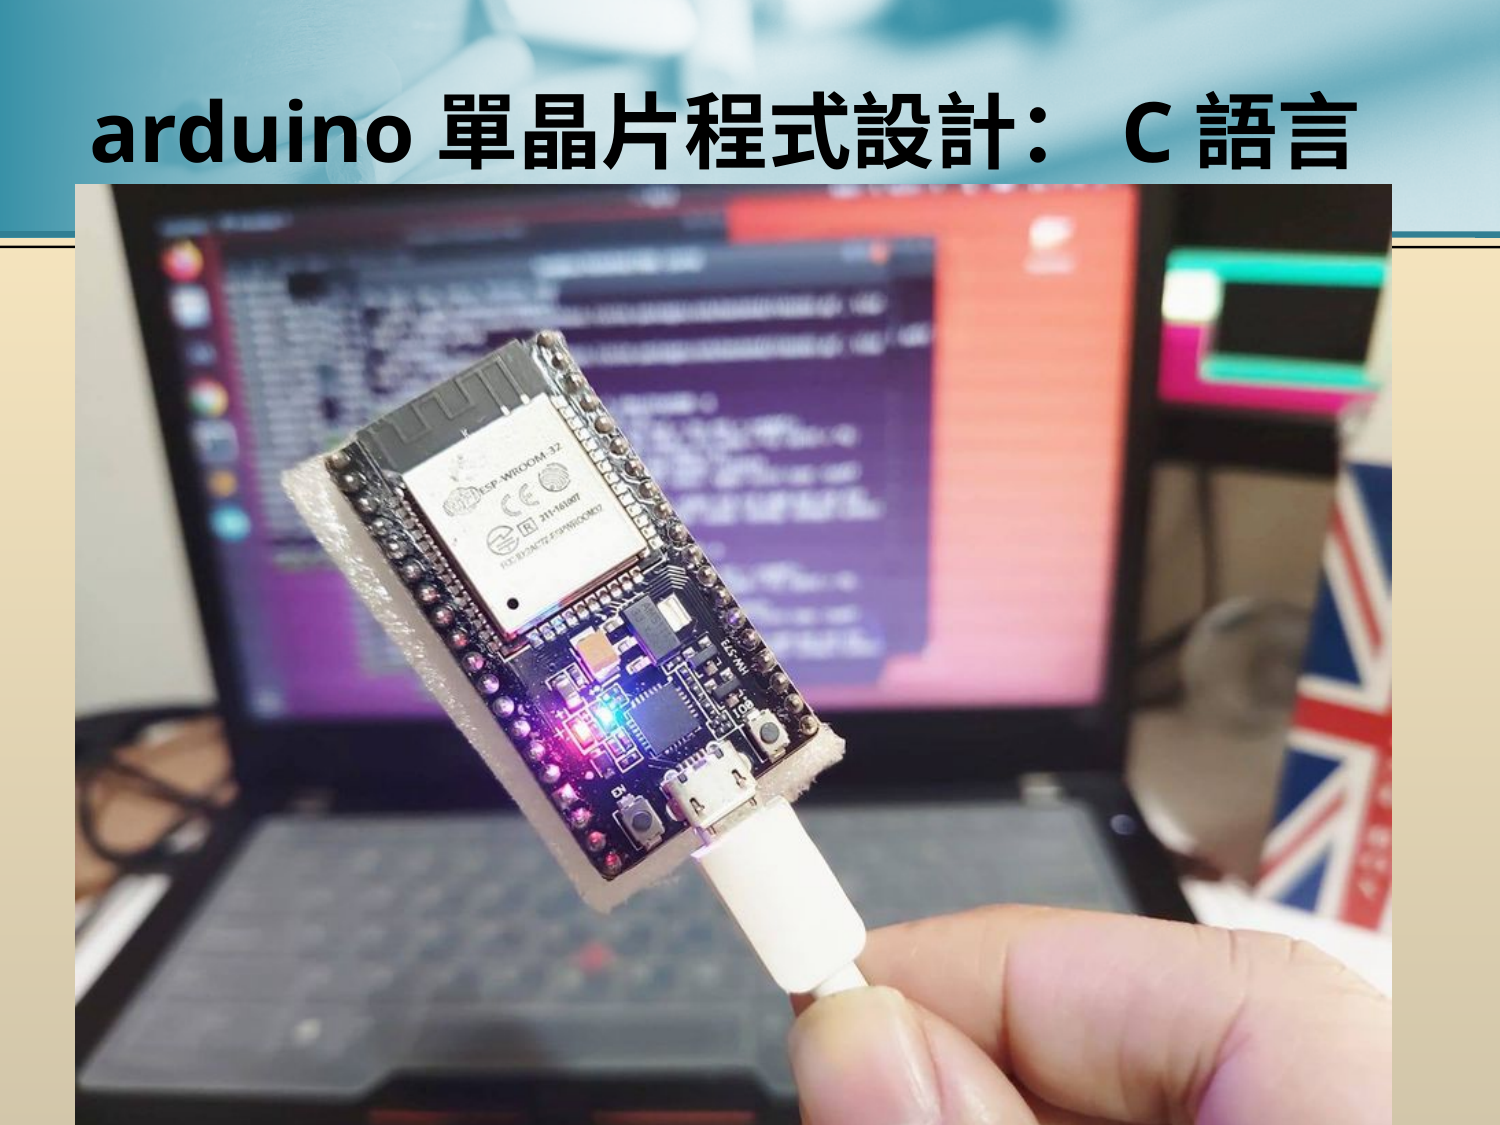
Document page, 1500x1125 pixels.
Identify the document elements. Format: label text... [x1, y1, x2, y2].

title arduino單晶片程式設計：C語言 [75, 24, 1425, 233]
picture [74, 184, 1392, 1125]
